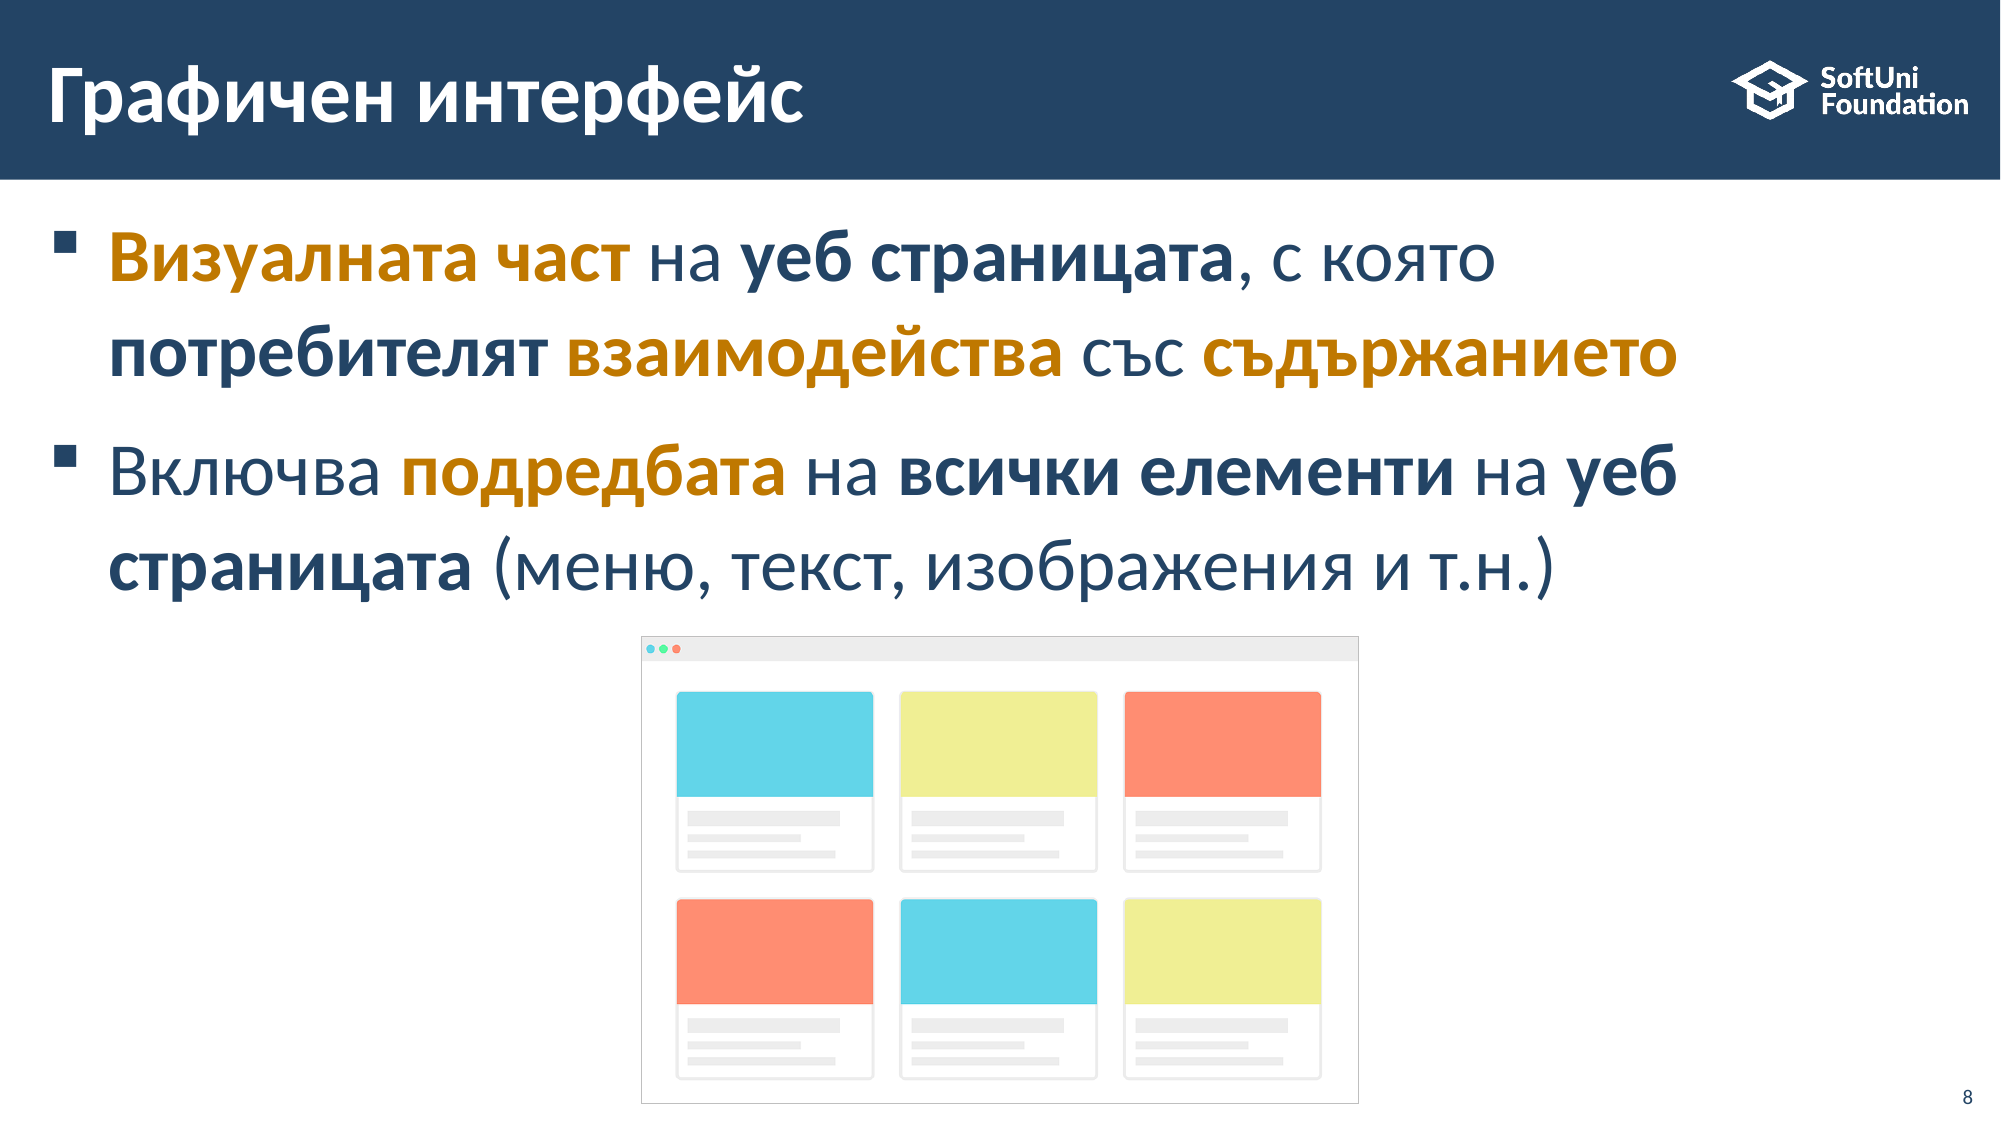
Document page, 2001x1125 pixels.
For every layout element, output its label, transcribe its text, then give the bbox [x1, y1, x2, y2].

picture [641, 636, 1359, 1104]
picture [1731, 60, 1968, 120]
list Визуалната част на уеб страницата, с която потребителят взаимодейства със съдържанието Включва подредбата на всички елементи на уеб страницата (меню, текст, изображения и т.н.) [31, 196, 1970, 1104]
title Графичен интерфейс [31, 16, 1716, 162]
slide_number 8 [1927, 1067, 1989, 1117]
